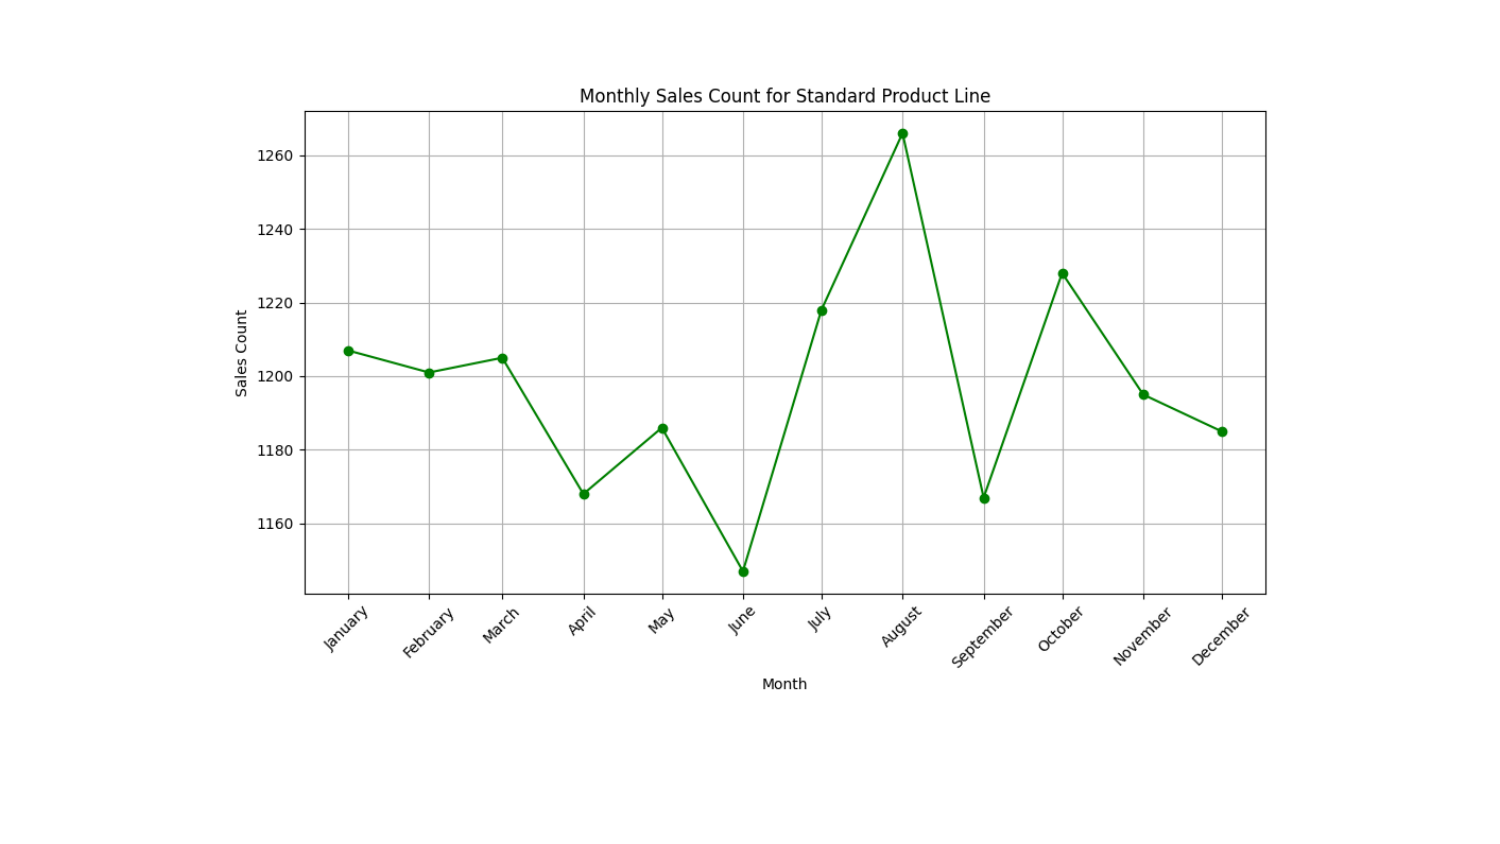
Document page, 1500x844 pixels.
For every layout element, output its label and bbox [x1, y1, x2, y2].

picture [225, 77, 1275, 704]
